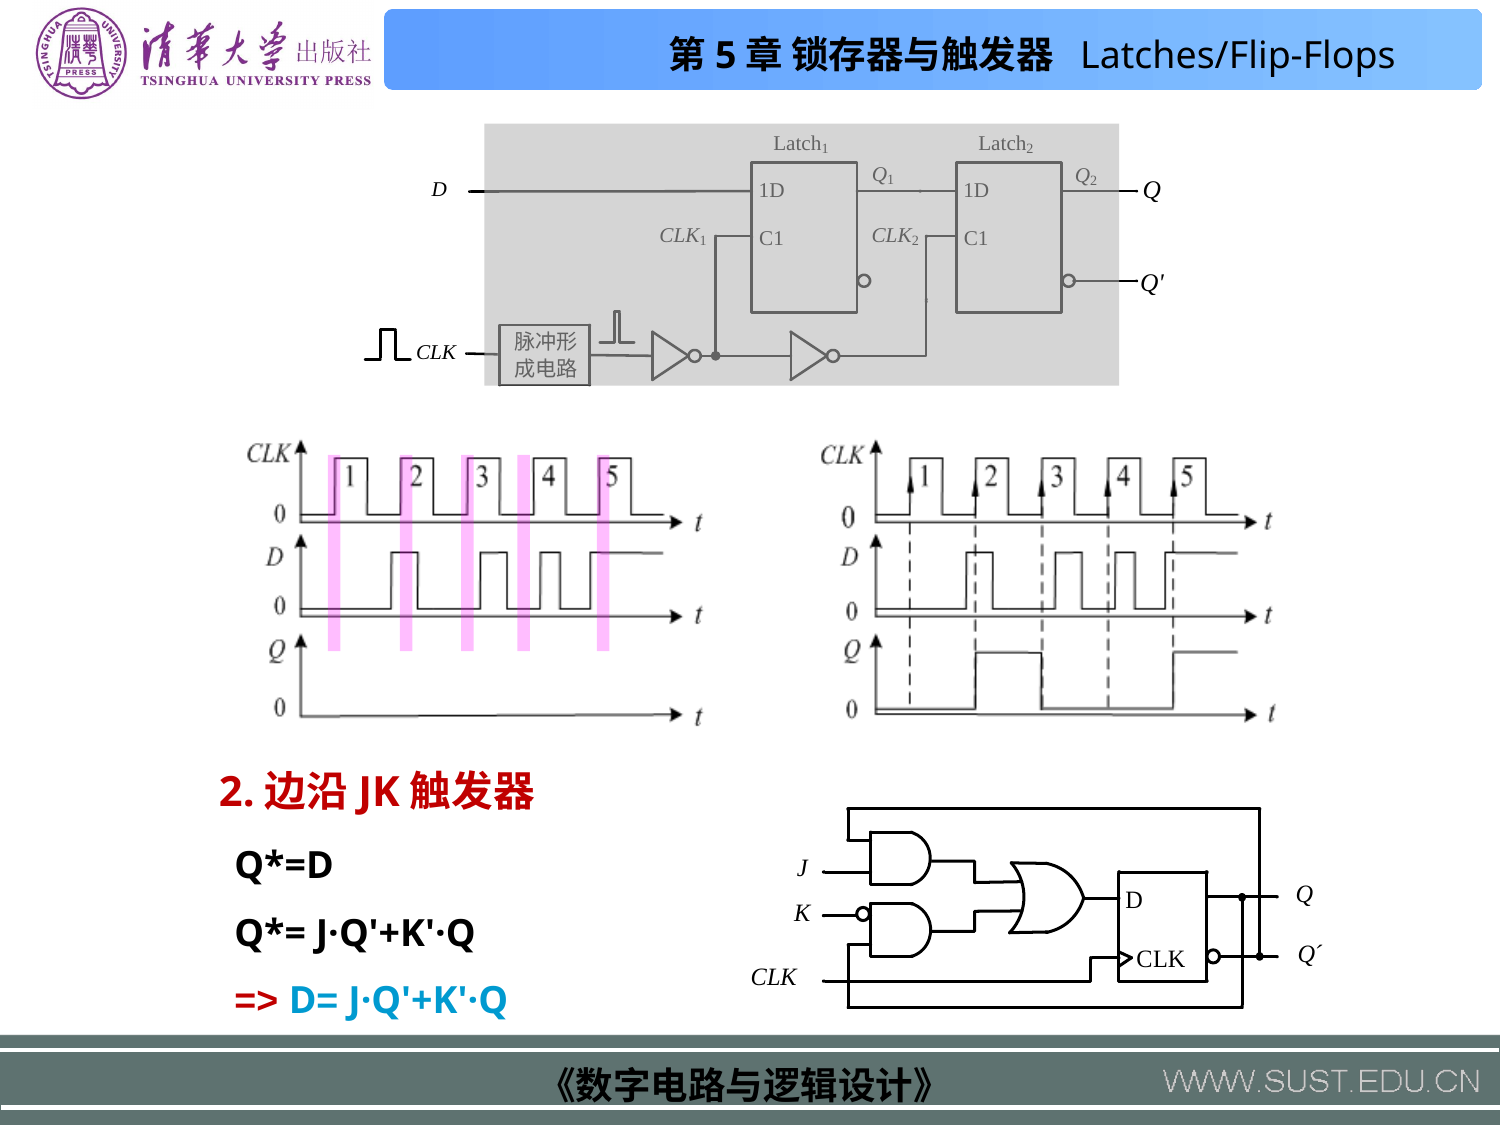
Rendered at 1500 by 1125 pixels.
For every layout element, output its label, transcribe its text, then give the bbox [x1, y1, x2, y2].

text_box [232, 420, 734, 734]
picture [32, 0, 374, 109]
text_box 2.边沿JK触发器 [204, 757, 562, 822]
picture [732, 800, 1350, 1011]
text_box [327, 109, 1172, 406]
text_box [795, 420, 1362, 745]
text_box 1. 门控SR锁存器 [1151, 1057, 1492, 1105]
text_box Q*=D Q*= J·Q'+K'·Q => D= J·Q'+K'·Q [219, 811, 621, 1029]
